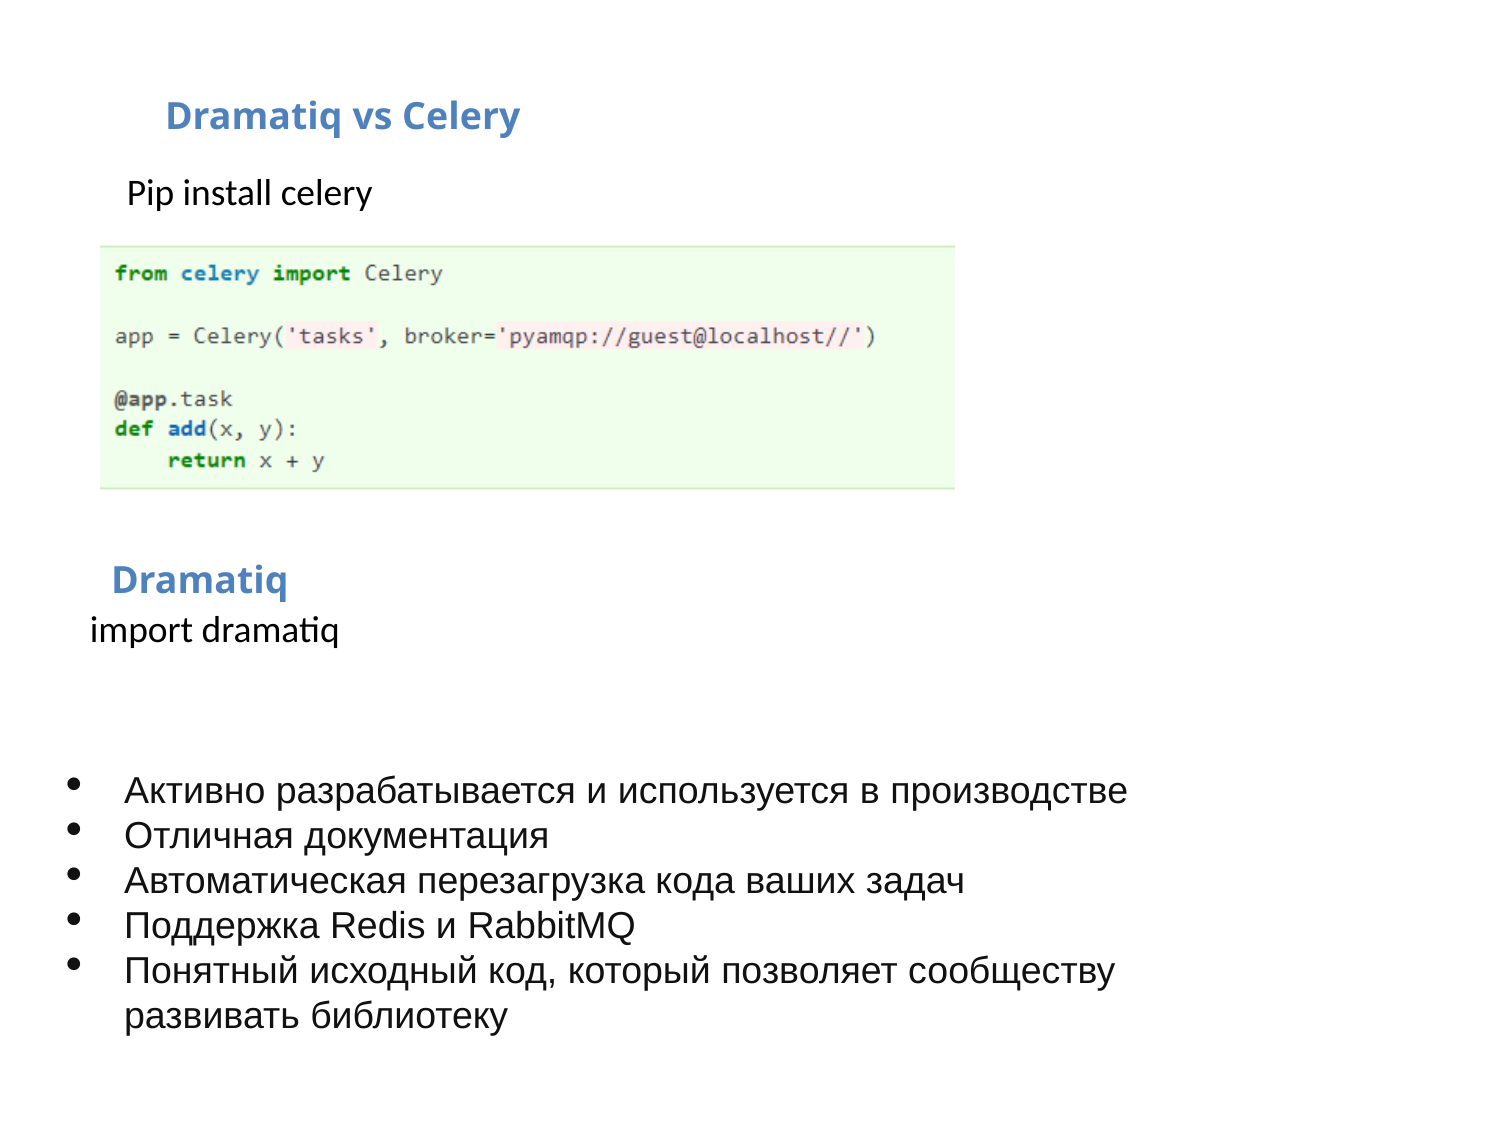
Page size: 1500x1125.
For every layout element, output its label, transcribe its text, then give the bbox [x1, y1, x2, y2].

text_box Активно разрабатывается и используется в производстве Отличная документация Автоматическая перезагрузка кода ваших задач Поддержка Redis и RabbitMQ Понятный исходный код, который позволяет сообществу развивать библиотеку [53, 758, 1164, 1044]
picture [100, 243, 956, 491]
text_box Dramatiq [96, 548, 847, 608]
title Dramatiq vs Celery [75, 45, 1306, 161]
text_box import dramatiq [74, 597, 825, 658]
text_box Pip install celery [112, 160, 863, 221]
